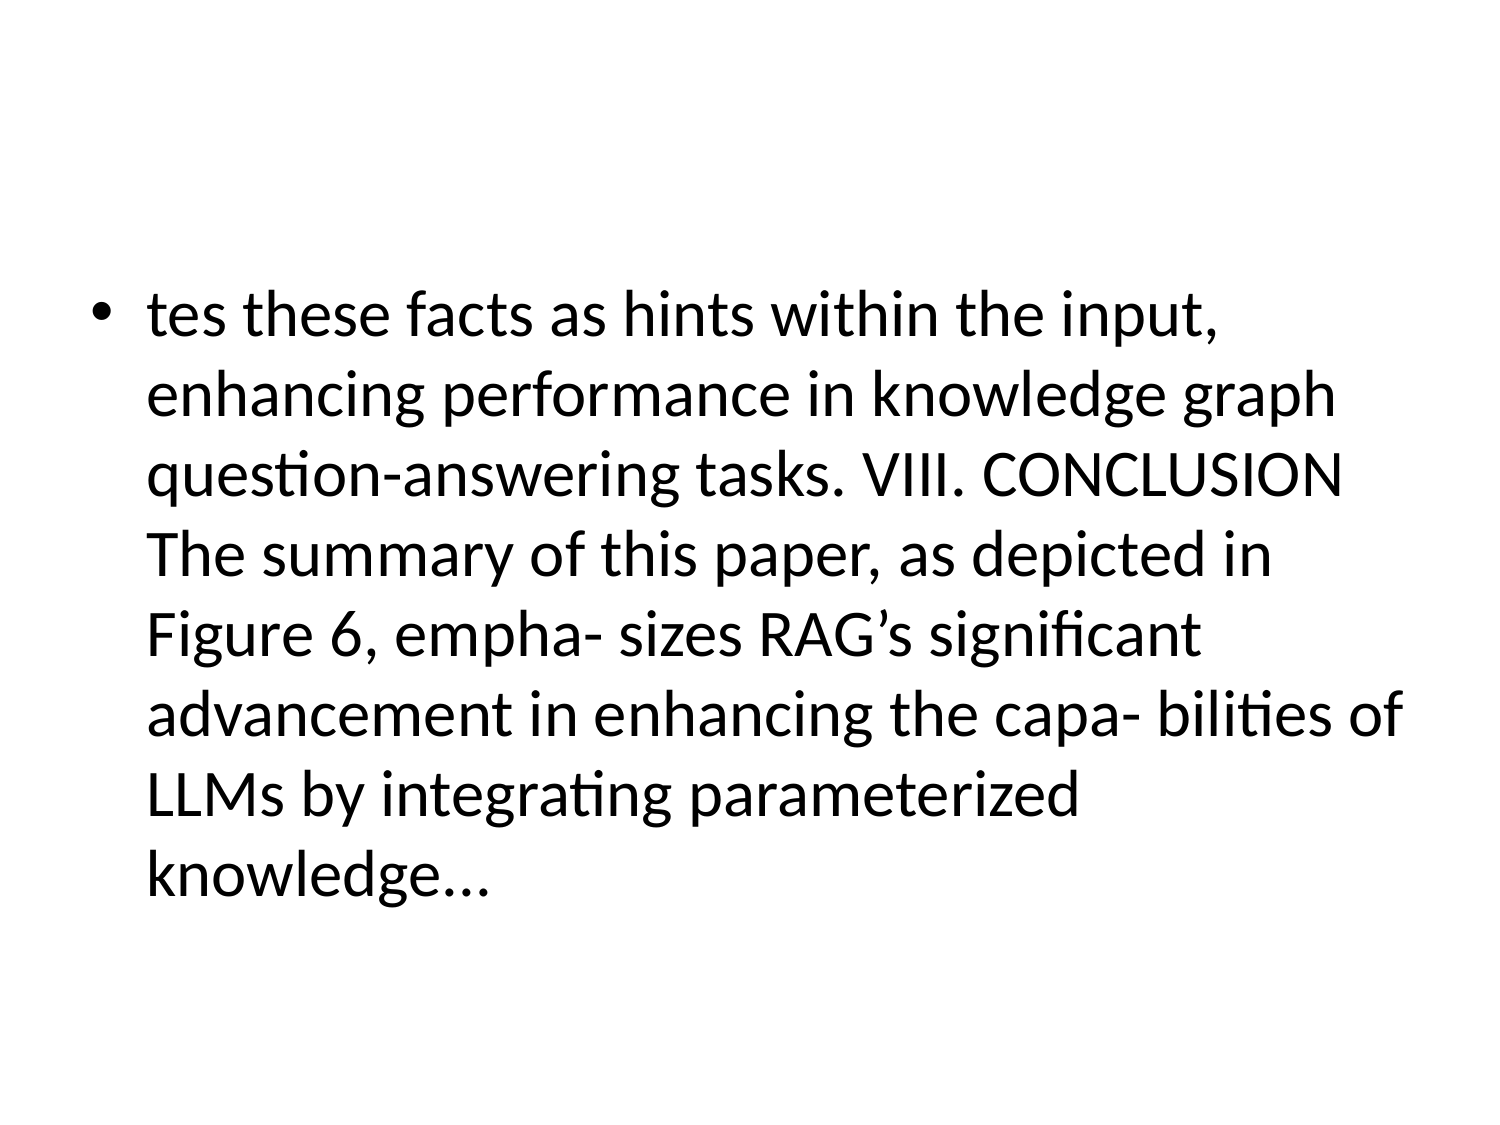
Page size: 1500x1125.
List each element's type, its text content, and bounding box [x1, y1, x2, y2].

list tes these facts as hints within the input, enhancing performance in knowledge graph question-answering tasks. VIII. CONCLUSION The summary of this paper, as depicted in Figure 6, empha- sizes RAG’s significant advancement in enhancing the capa- bilities of LLMs by integrating parameterized knowledge... [75, 262, 1425, 1005]
